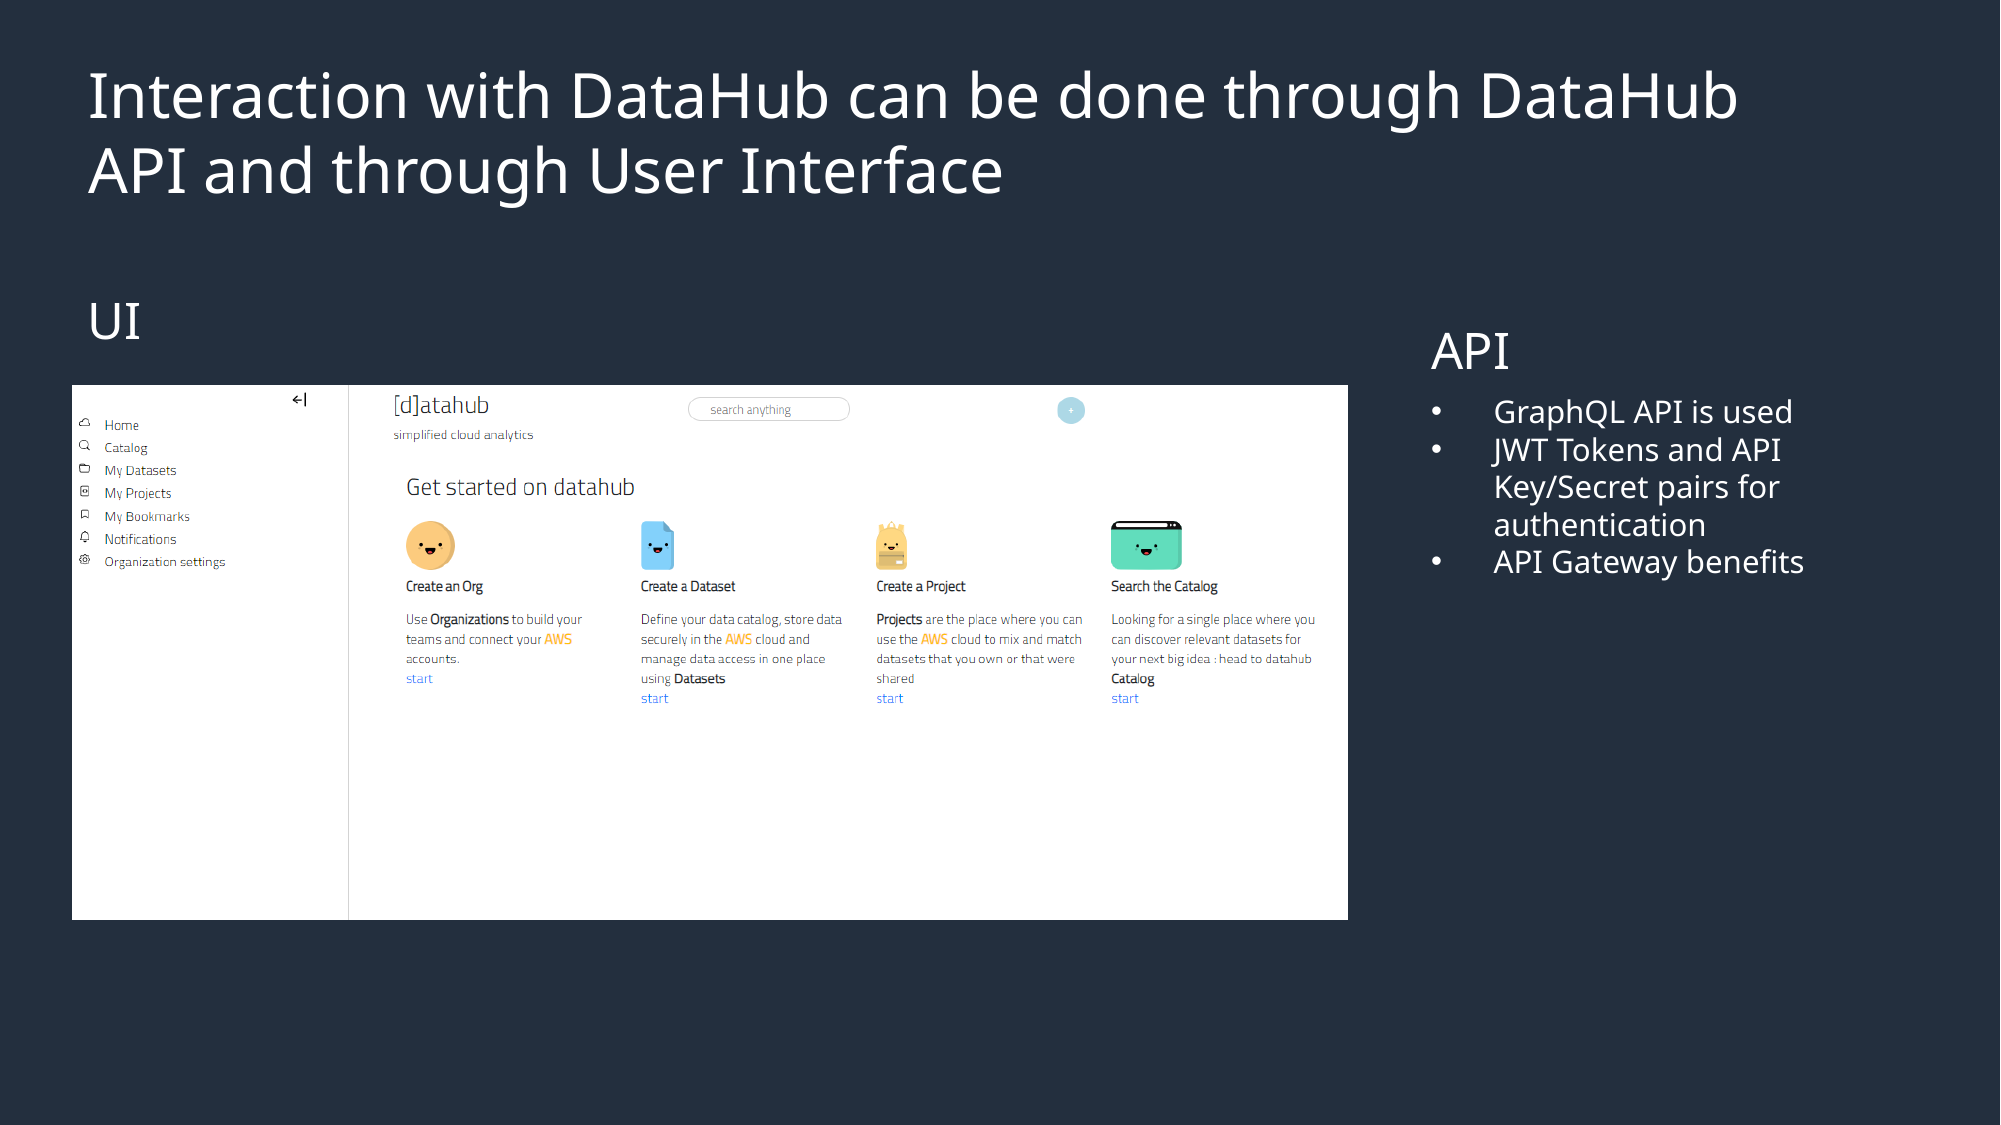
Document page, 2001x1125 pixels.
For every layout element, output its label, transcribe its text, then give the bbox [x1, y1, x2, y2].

picture [72, 384, 1348, 920]
title Interaction with DataHub can be done through DataHub API and through User Interface [73, 48, 1869, 168]
text_box UI [72, 281, 579, 357]
text_box GraphQL API is used JWT Tokens and API Key/Secret pairs for authentication API Gateway benefits [1416, 385, 1888, 588]
text_box API [1416, 311, 1922, 387]
